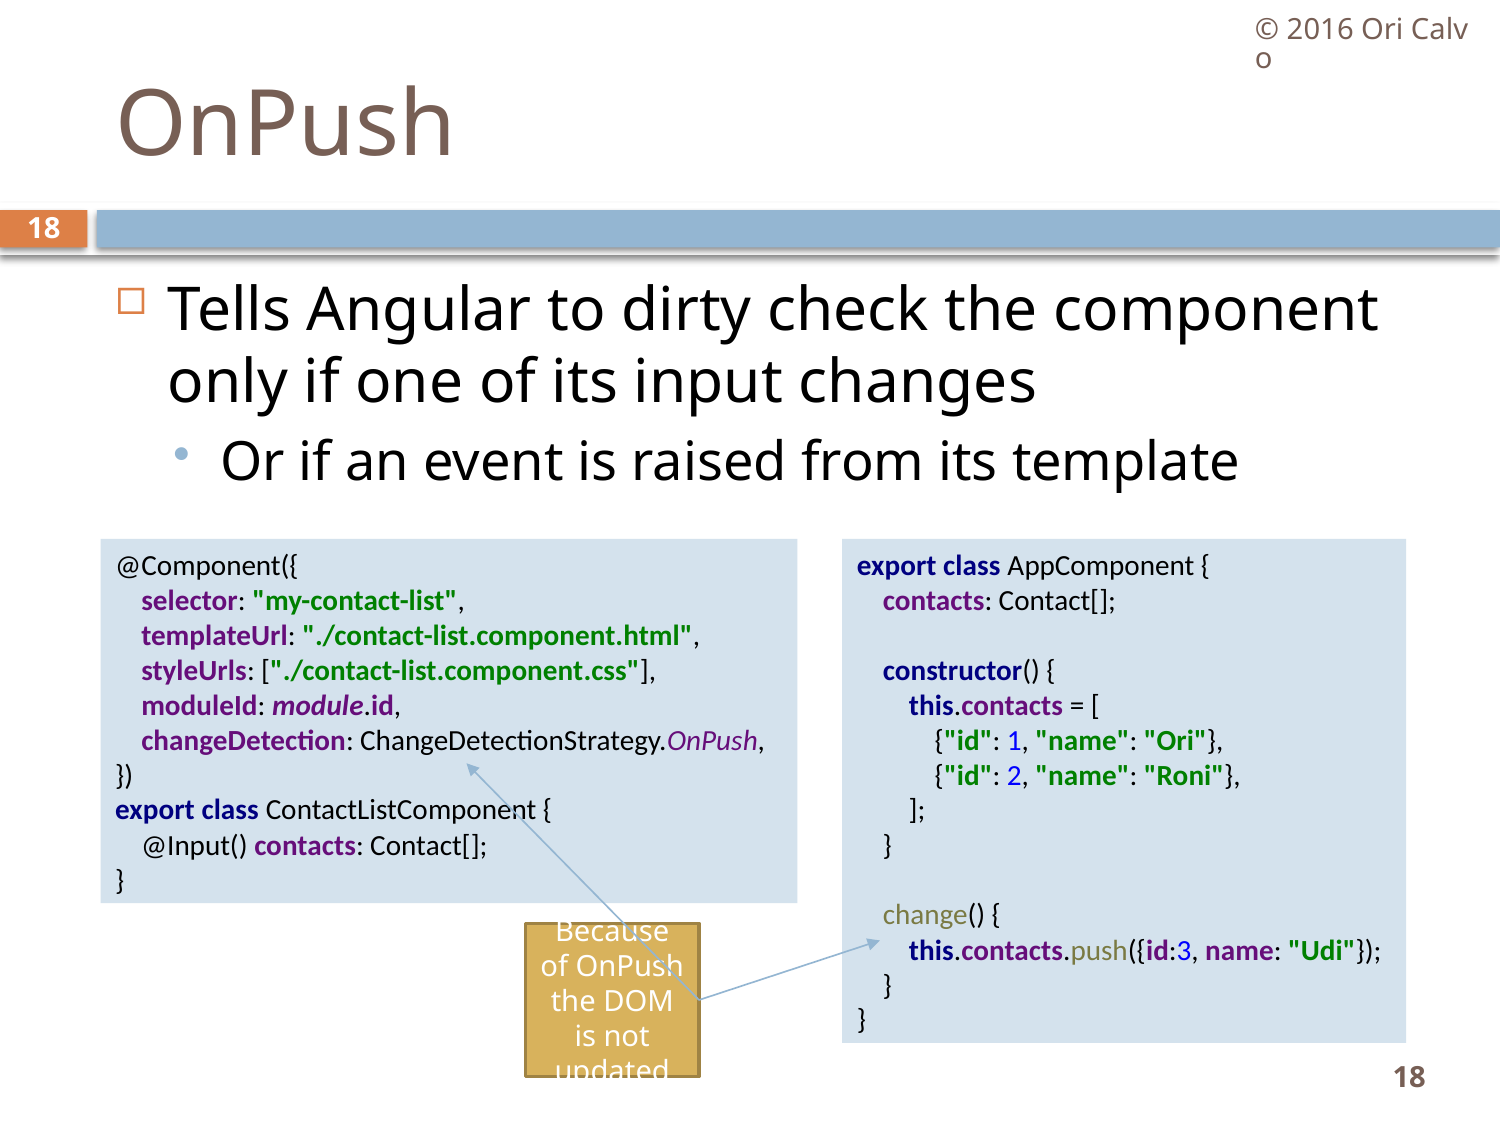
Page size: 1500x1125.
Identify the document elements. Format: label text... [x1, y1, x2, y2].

list Tells Angular to dirty check the component only if one of its input changes Or if an event is raised from its template [100, 262, 1438, 1000]
title OnPush [100, 37, 1438, 200]
footer © 2016 Ori Calvo [1240, 0, 1500, 60]
text_box export class AppComponent { contacts: Contact[]; constructor() { this.contacts = [ {"id": 1, "name": "Ori"}, {"id": 2, "name": "Roni"}, ]; } change() { this.contacts.push({id:3, name: "Udi"}); } } [842, 538, 1407, 1043]
text_box @Component({ selector: "my-contact-list", templateUrl: "./contact-list.component.html", styleUrls: ["./contact-list.component.css"], moduleId: module.id, changeDetection: ChangeDetectionStrategy.OnPush, }) export class ContactListComponent { @Input() contacts: Contact[]; } [100, 538, 798, 904]
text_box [704, 940, 881, 1001]
text_box Because of OnPush the DOM is not updated [524, 1009, 701, 1078]
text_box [466, 762, 700, 1001]
slide_number 18 [0, 208, 88, 249]
